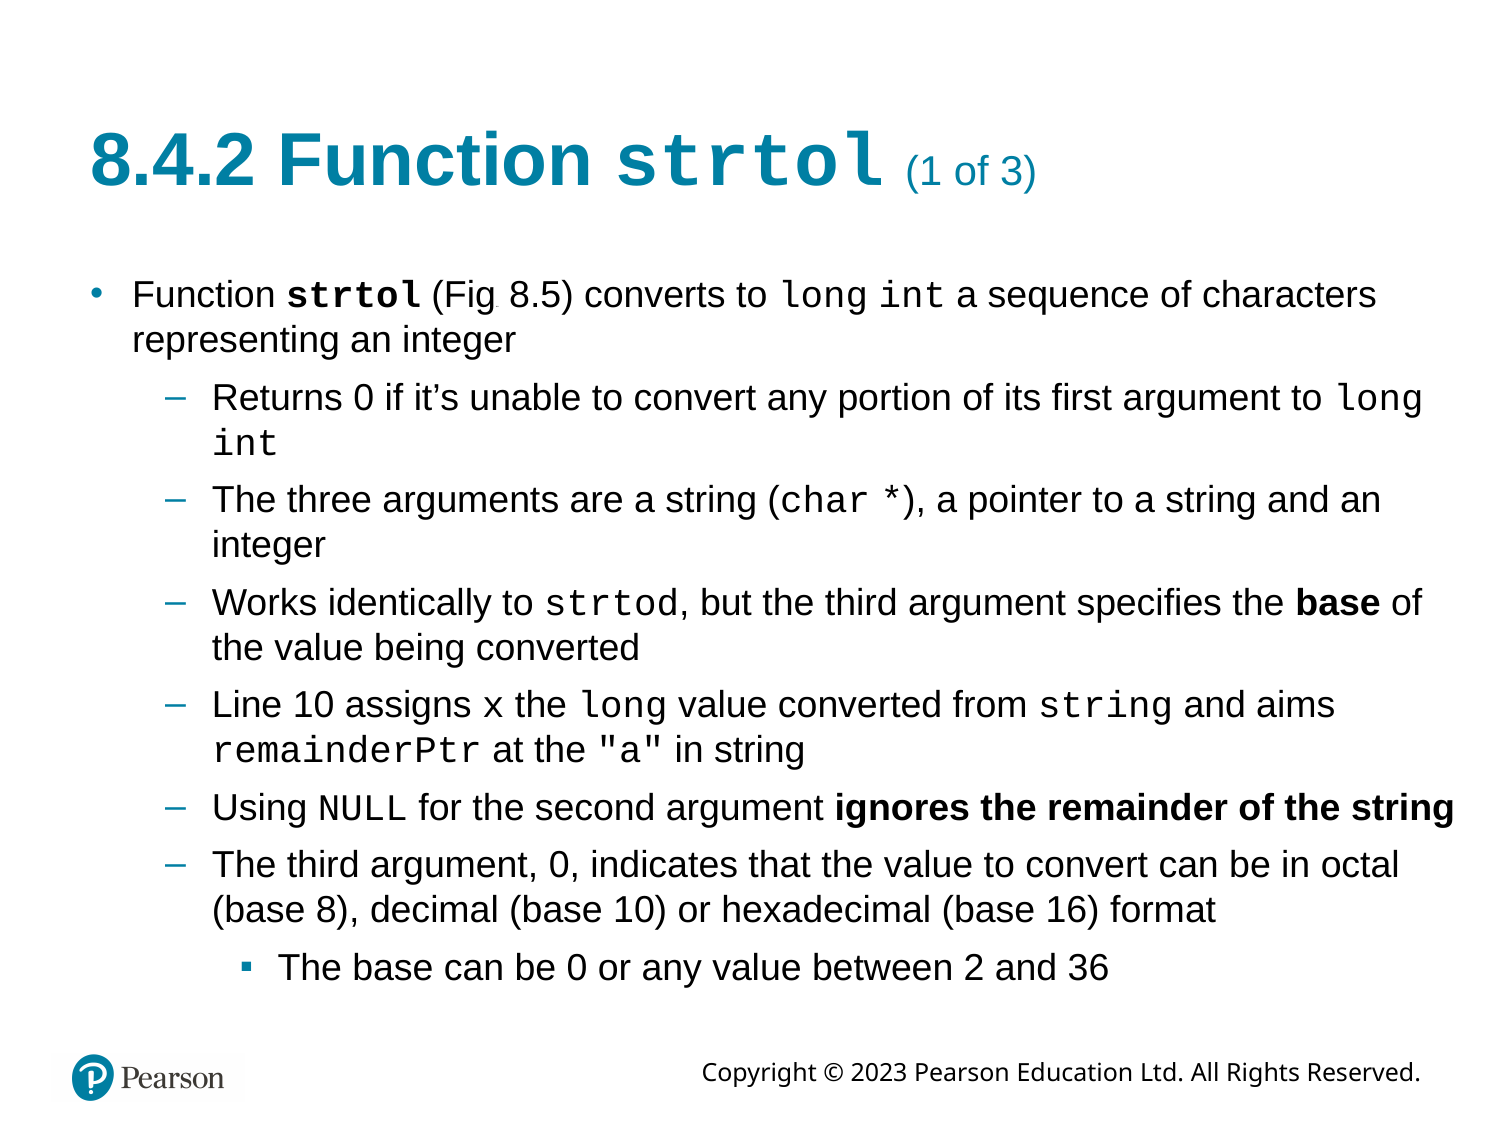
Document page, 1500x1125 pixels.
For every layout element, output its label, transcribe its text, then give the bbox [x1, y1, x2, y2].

picture [51, 1053, 245, 1102]
list Function strtol (Figure 8.5) converts to long int a sequence of characters representing an integer Returns 0 if it’s unable to convert any portion of its first argument to long int The three arguments are a string (char *), a pointer to a string and an integer Works identically to strtod, but the third argument specifies the base of the value being converted Line 10 assigns x the long value converted from string and aims remainderPtr at the "a" in string Using NULL for the second argument ignores the remainder of the string The third argument, 0, indicates that the value to convert can be in octal (base 8), decimal (base 10) or hexadecimal (base 16) format The base can be 0 or any value between 2 and 36 [75, 255, 1479, 1016]
title 8.4.2 Function strtol (1 of 3) [75, 35, 1425, 216]
